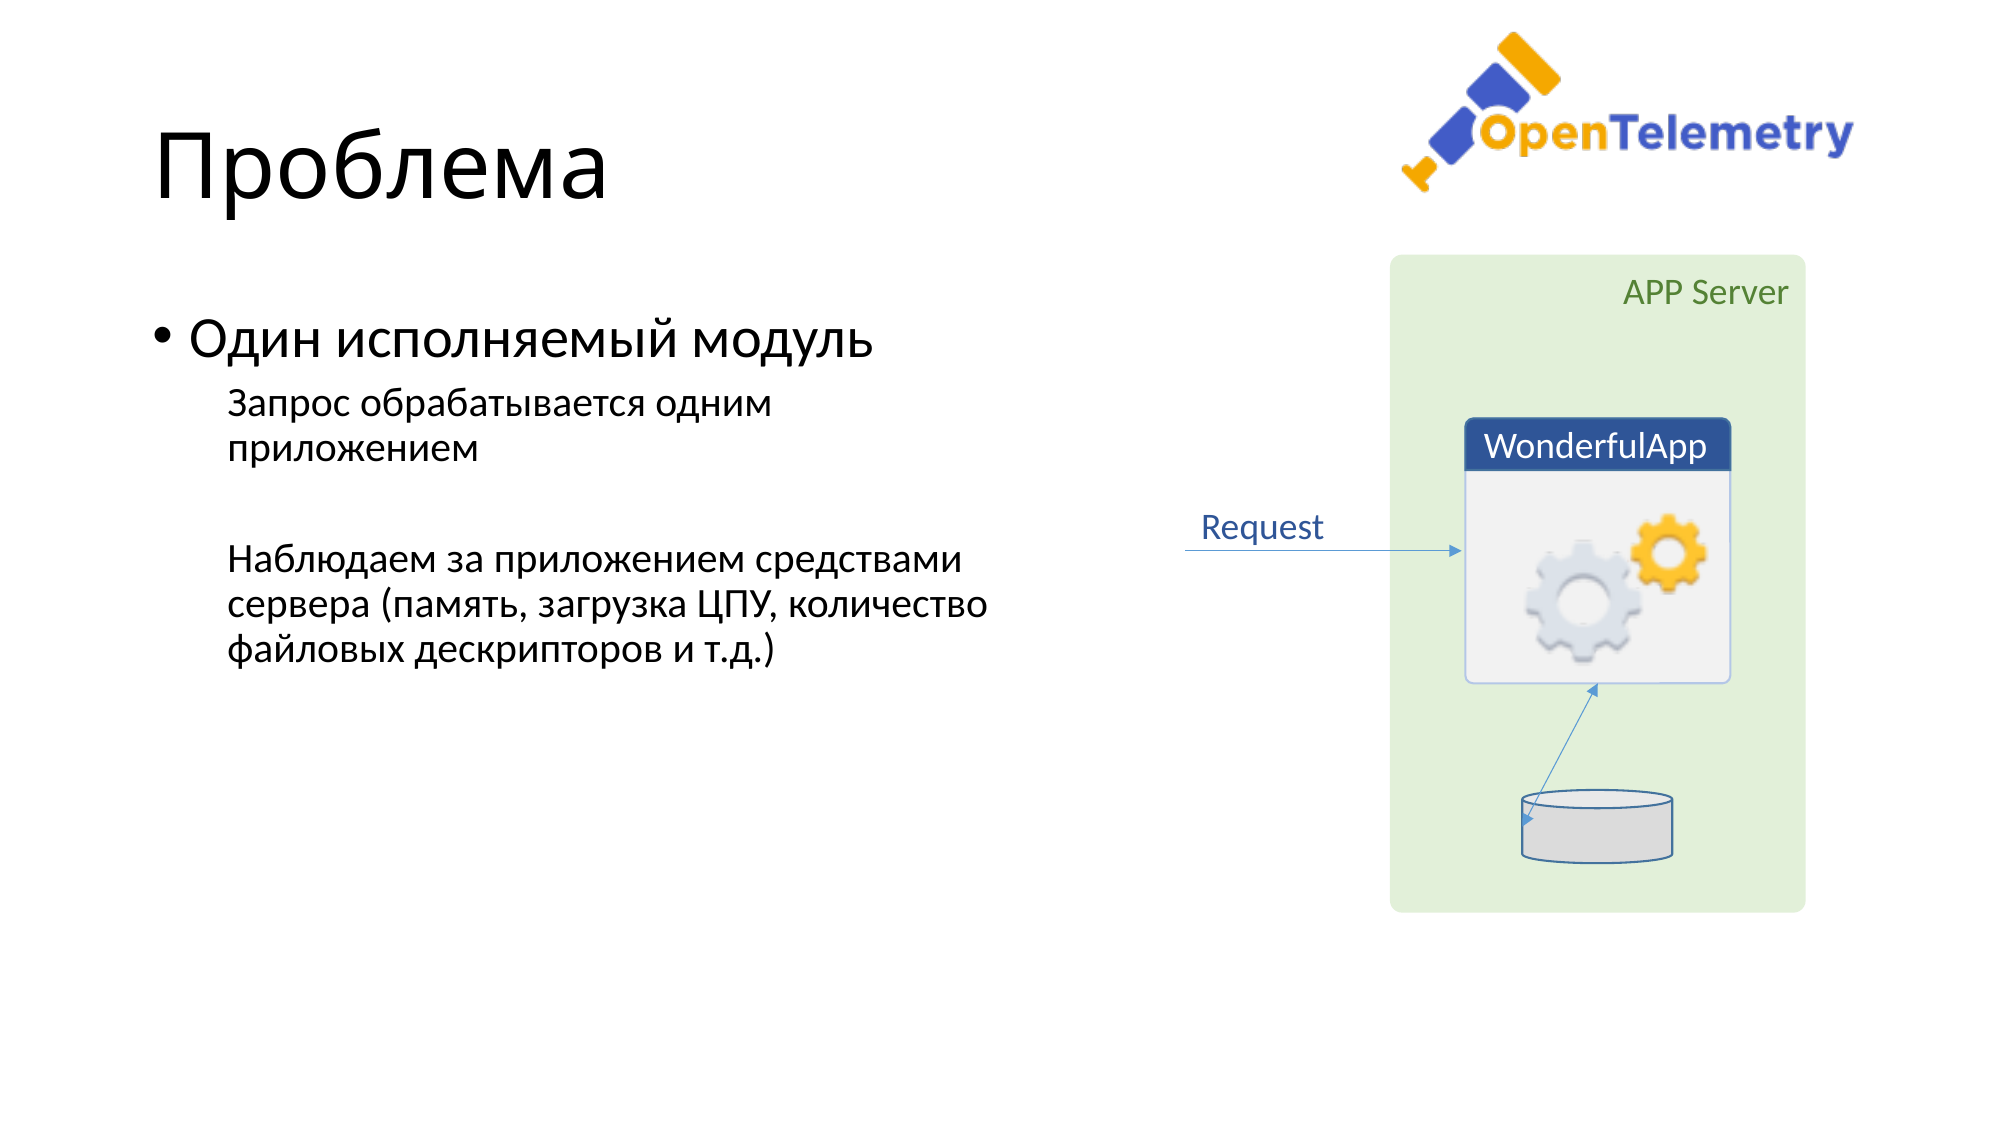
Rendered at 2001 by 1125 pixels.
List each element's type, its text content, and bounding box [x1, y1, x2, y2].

picture [1393, 23, 1863, 201]
text_box Request [1186, 494, 1340, 550]
picture [1522, 494, 1712, 684]
text_box [1521, 788, 1674, 865]
text_box [1723, 417, 1732, 472]
text_box [1464, 418, 1469, 472]
text_box [1464, 472, 1732, 685]
title Проблема [137, 59, 1863, 278]
text_box [1388, 253, 1807, 914]
text_box WonderfulApp [1469, 413, 1723, 474]
list Один исполняемый модуль Запрос обрабатывается одним приложением Наблюдаем за приложением средствами сервера (память, загрузка ЦПУ, количество файловых дескрипторов и т.д.) [137, 299, 1012, 1014]
text_box APP Server [1608, 259, 1805, 320]
